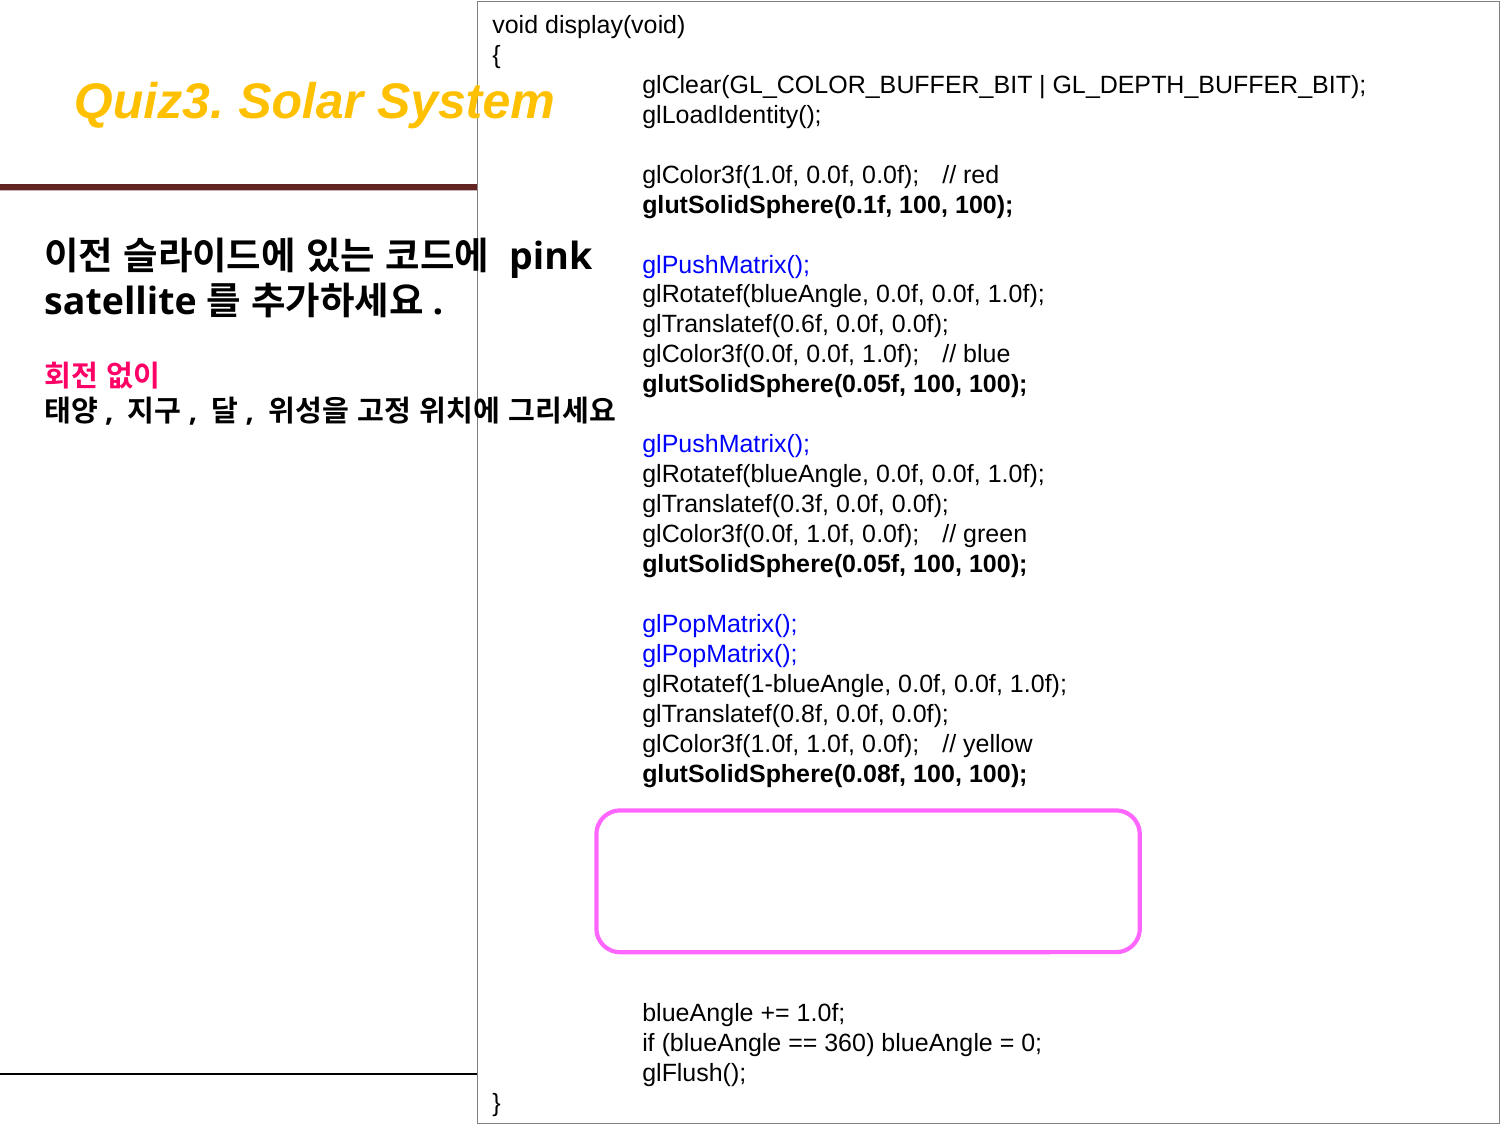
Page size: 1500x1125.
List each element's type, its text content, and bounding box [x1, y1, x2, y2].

title Quiz3. Solar System [44, 33, 1395, 164]
text_box void display(void) { glClear(GL_COLOR_BUFFER_BIT | GL_DEPTH_BUFFER_BIT); glLoadIdentity(); glColor3f(1.0f, 0.0f, 0.0f); // red glutSolidSphere(0.1f, 100, 100); glPushMatrix(); glRotatef(blueAngle, 0.0f, 0.0f, 1.0f); glTranslatef(0.6f, 0.0f, 0.0f); glColor3f(0.0f, 0.0f, 1.0f); // blue glutSolidSphere(0.05f, 100, 100); glPushMatrix(); glRotatef(blueAngle, 0.0f, 0.0f, 1.0f); glTranslatef(0.3f, 0.0f, 0.0f); glColor3f(0.0f, 1.0f, 0.0f); // green glutSolidSphere(0.05f, 100, 100); glPopMatrix(); glPopMatrix(); glRotatef(1-blueAngle, 0.0f, 0.0f, 1.0f); glTranslatef(0.8f, 0.0f, 0.0f); glColor3f(1.0f, 1.0f, 0.0f); // yellow glutSolidSphere(0.08f, 100, 100); blueAngle += 1.0f; if (blueAngle == 360) blueAngle = 0; glFlush(); } [477, 1, 1500, 1124]
text_box [594, 808, 1142, 955]
text_box 이전 슬라이드에 있는 코드에 pink satellite를 추가하세요. 회전 없이 태양, 지구, 달, 위성을 고정 위치에 그리세요 [29, 224, 754, 435]
